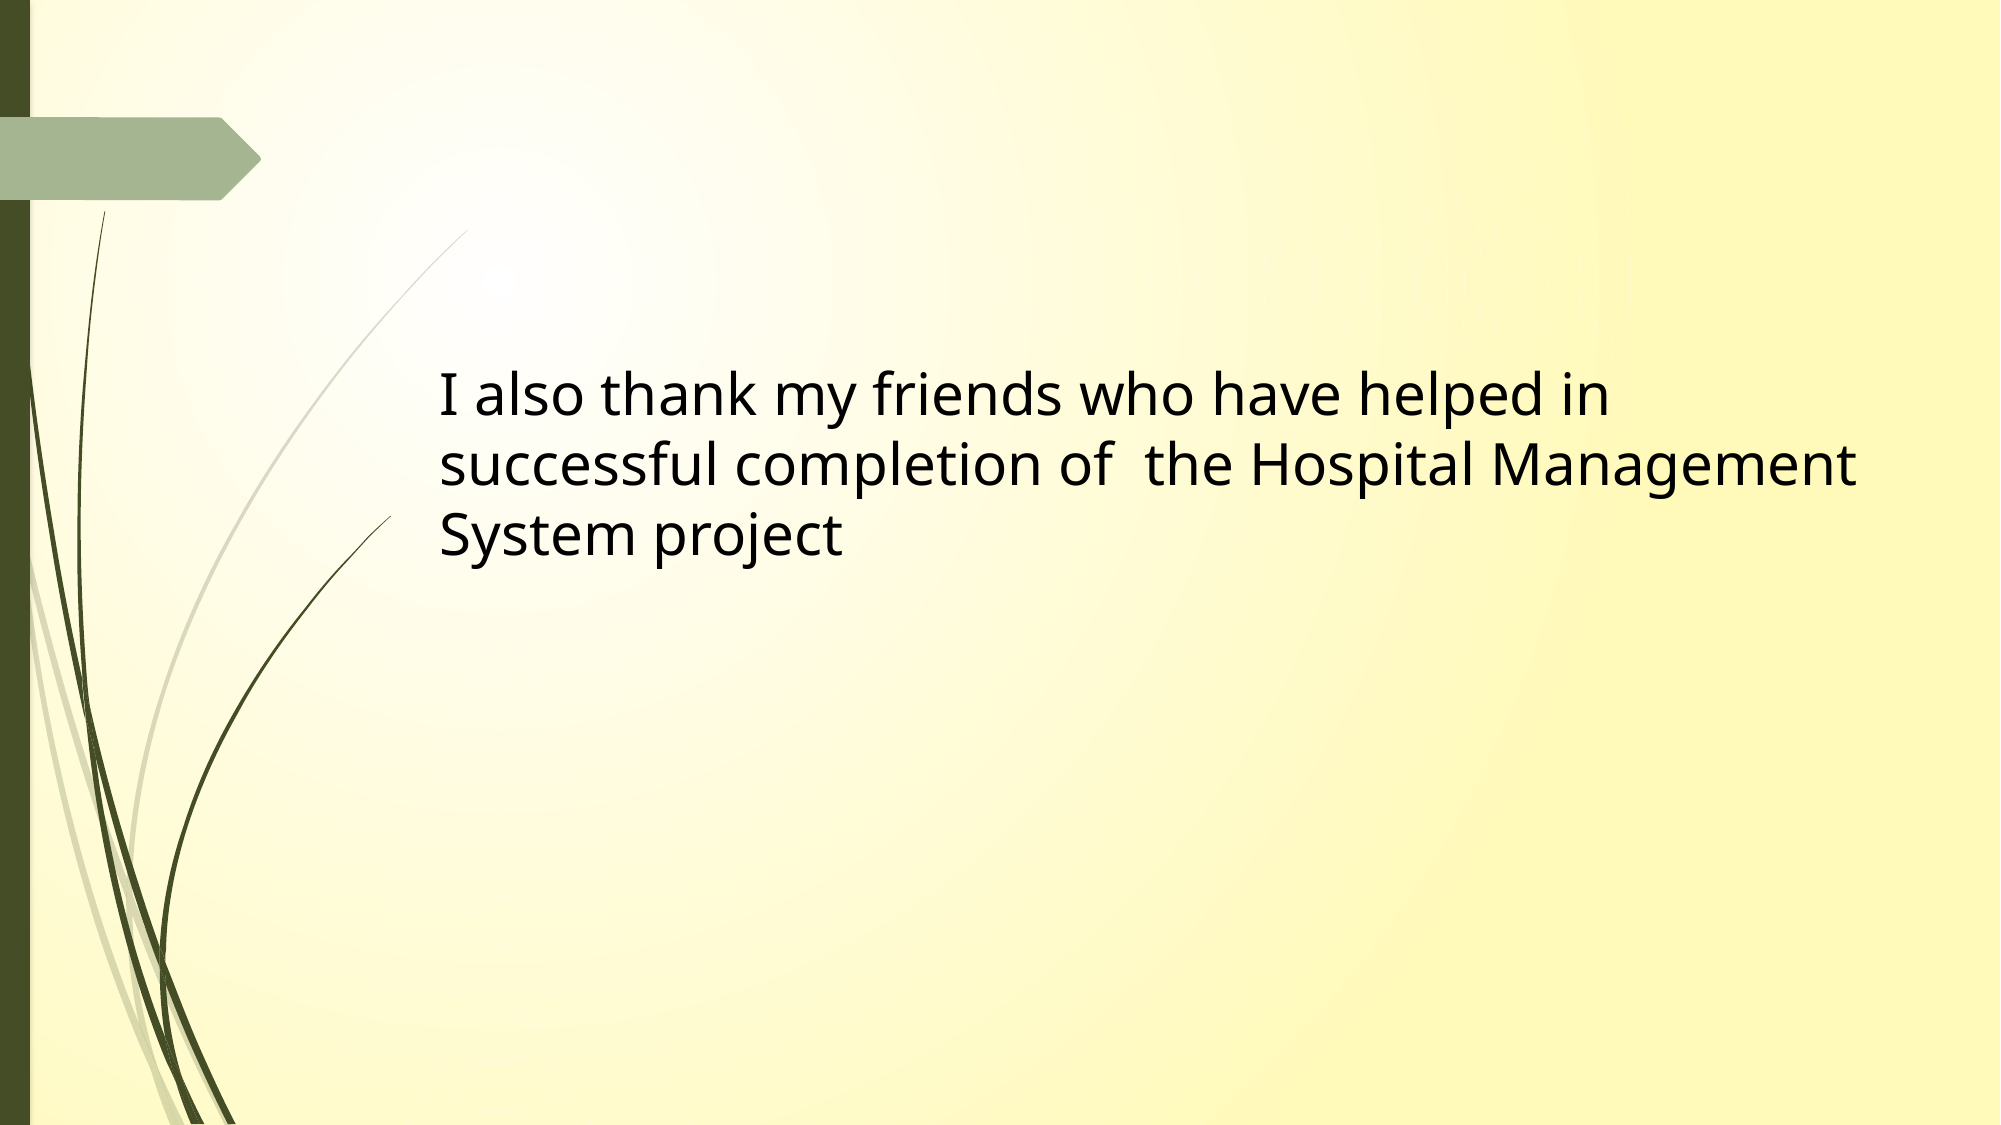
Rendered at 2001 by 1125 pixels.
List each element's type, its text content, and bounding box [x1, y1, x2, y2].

list I also thank my friends who have helped in successful completion of the Hospital Management System project [424, 350, 1888, 970]
